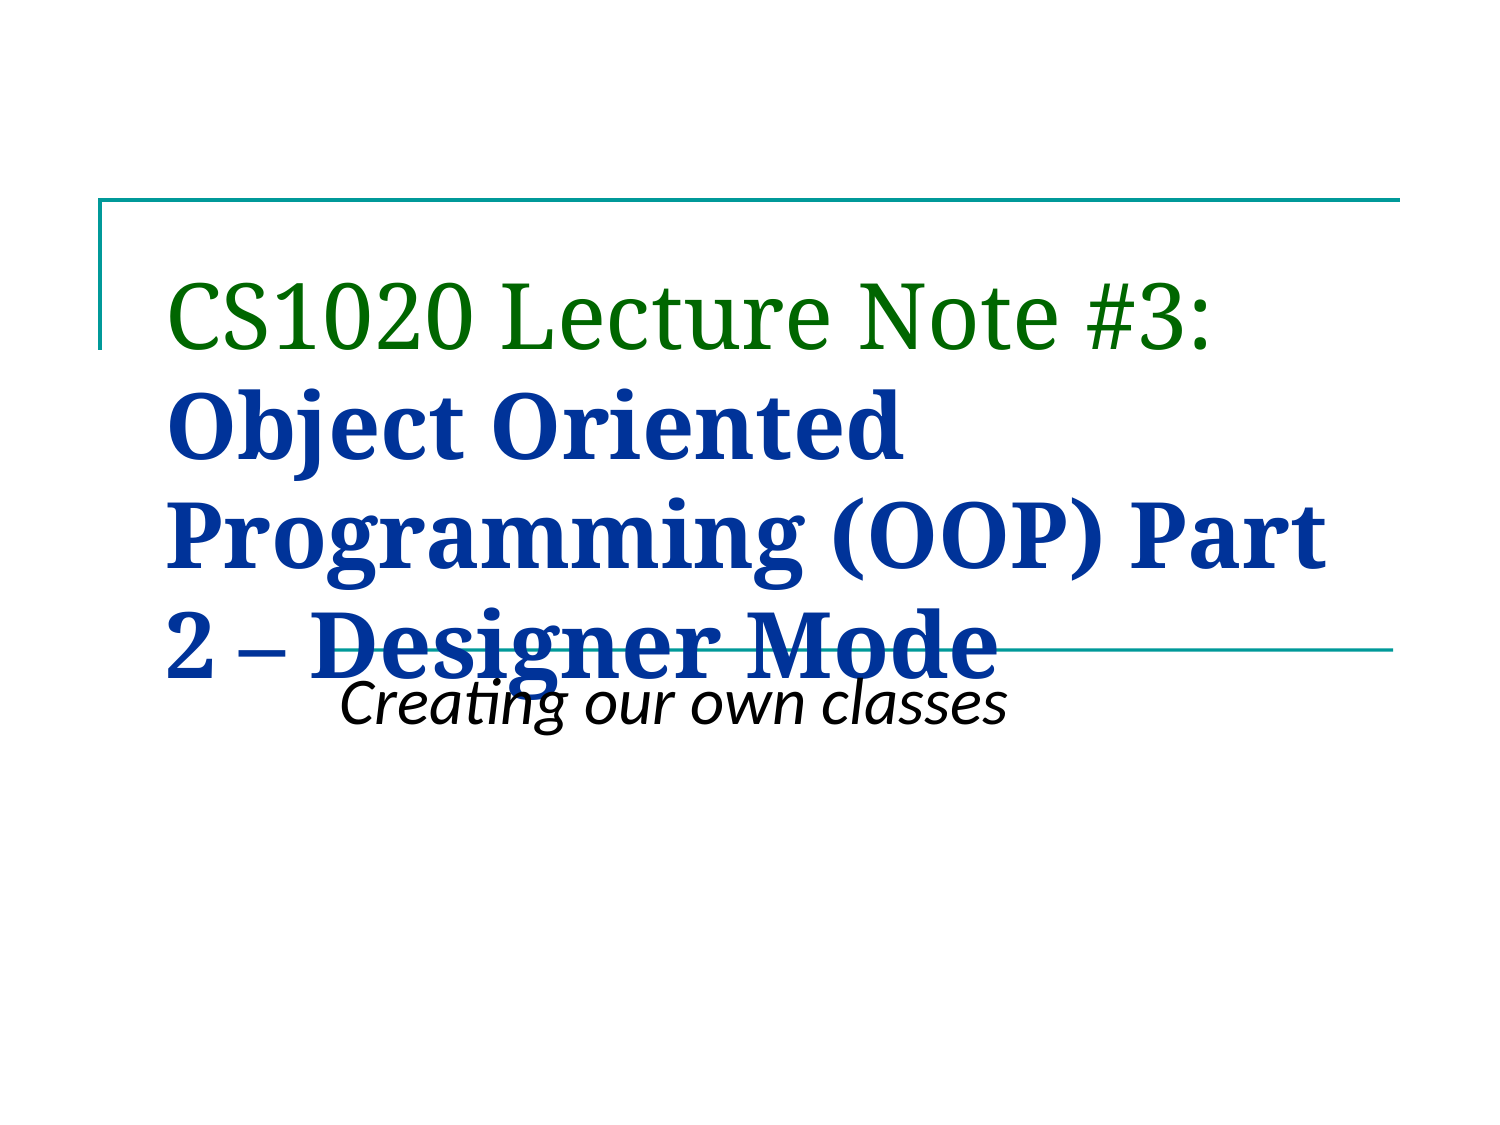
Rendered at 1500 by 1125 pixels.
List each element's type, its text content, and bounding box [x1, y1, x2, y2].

subtitle Creating our own classes [324, 649, 1401, 938]
title CS1020 Lecture Note #3: Object Oriented Programming (OOP) Part 2 – Designer Mode [149, 249, 1413, 626]
